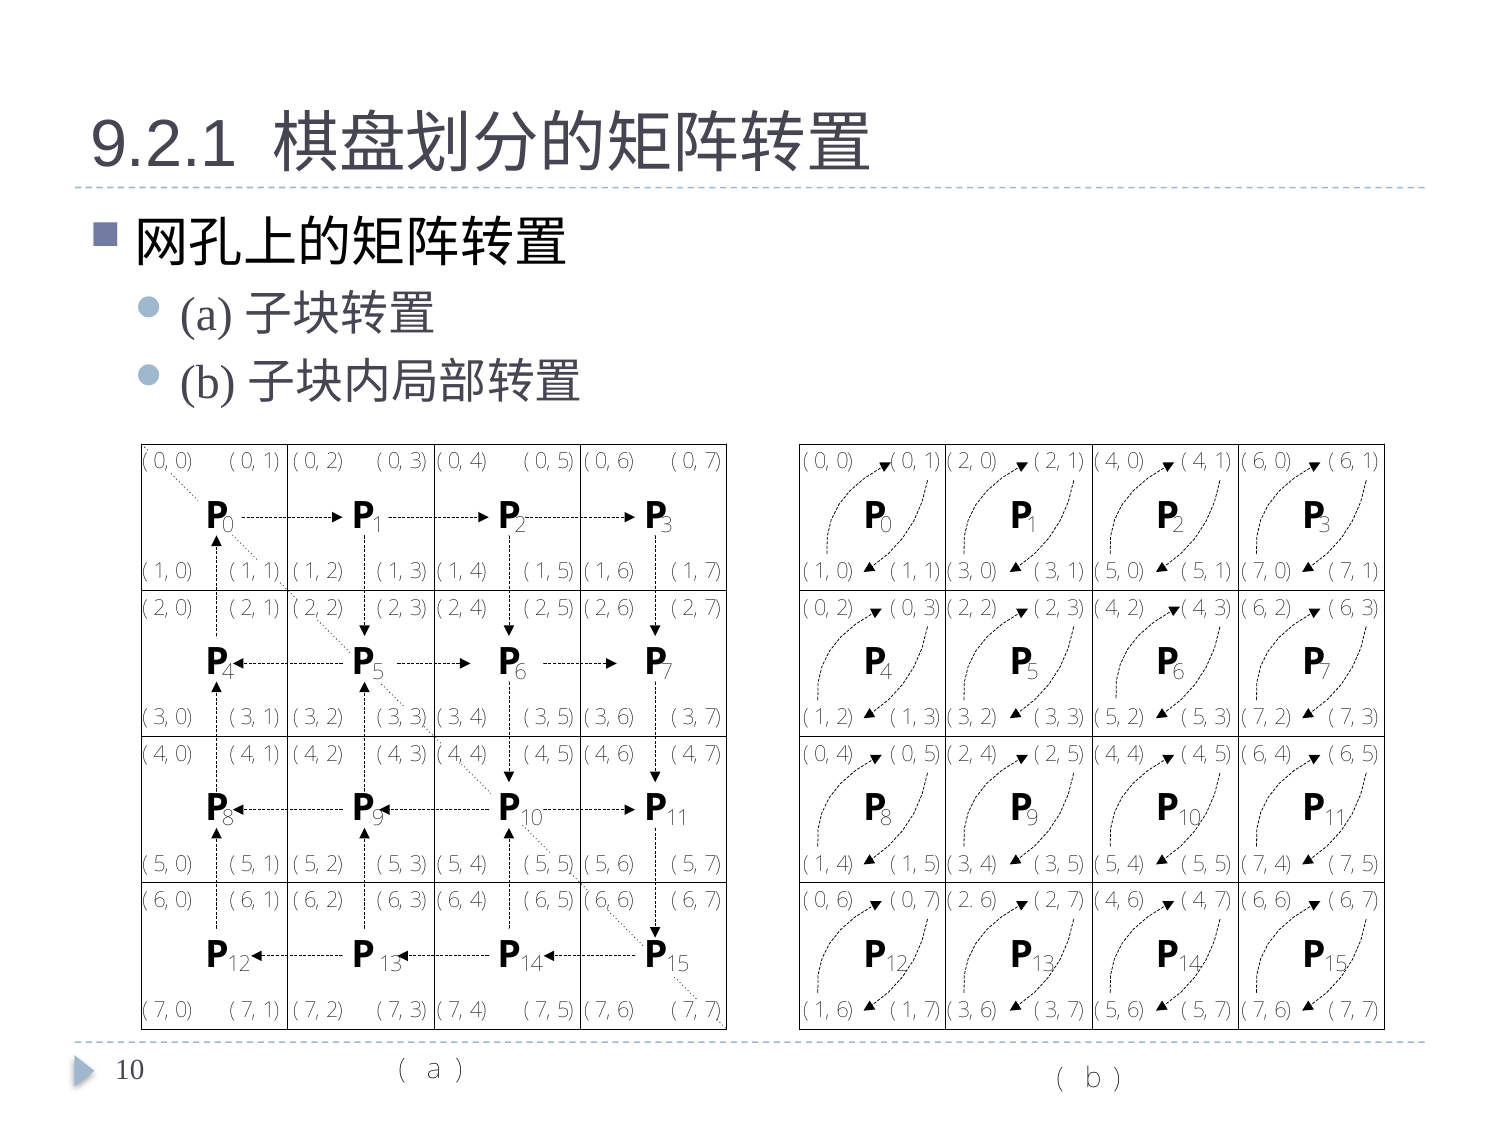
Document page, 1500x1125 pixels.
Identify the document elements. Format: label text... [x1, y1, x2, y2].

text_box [135, 373, 1420, 1099]
list 网孔上的矩阵转置 (a)子块转置 (b)子块内局部转置 [74, 199, 1426, 1011]
title 9.2.1 棋盘划分的矩阵转置 [74, 24, 1426, 188]
slide_number 10 [100, 1042, 129, 1103]
